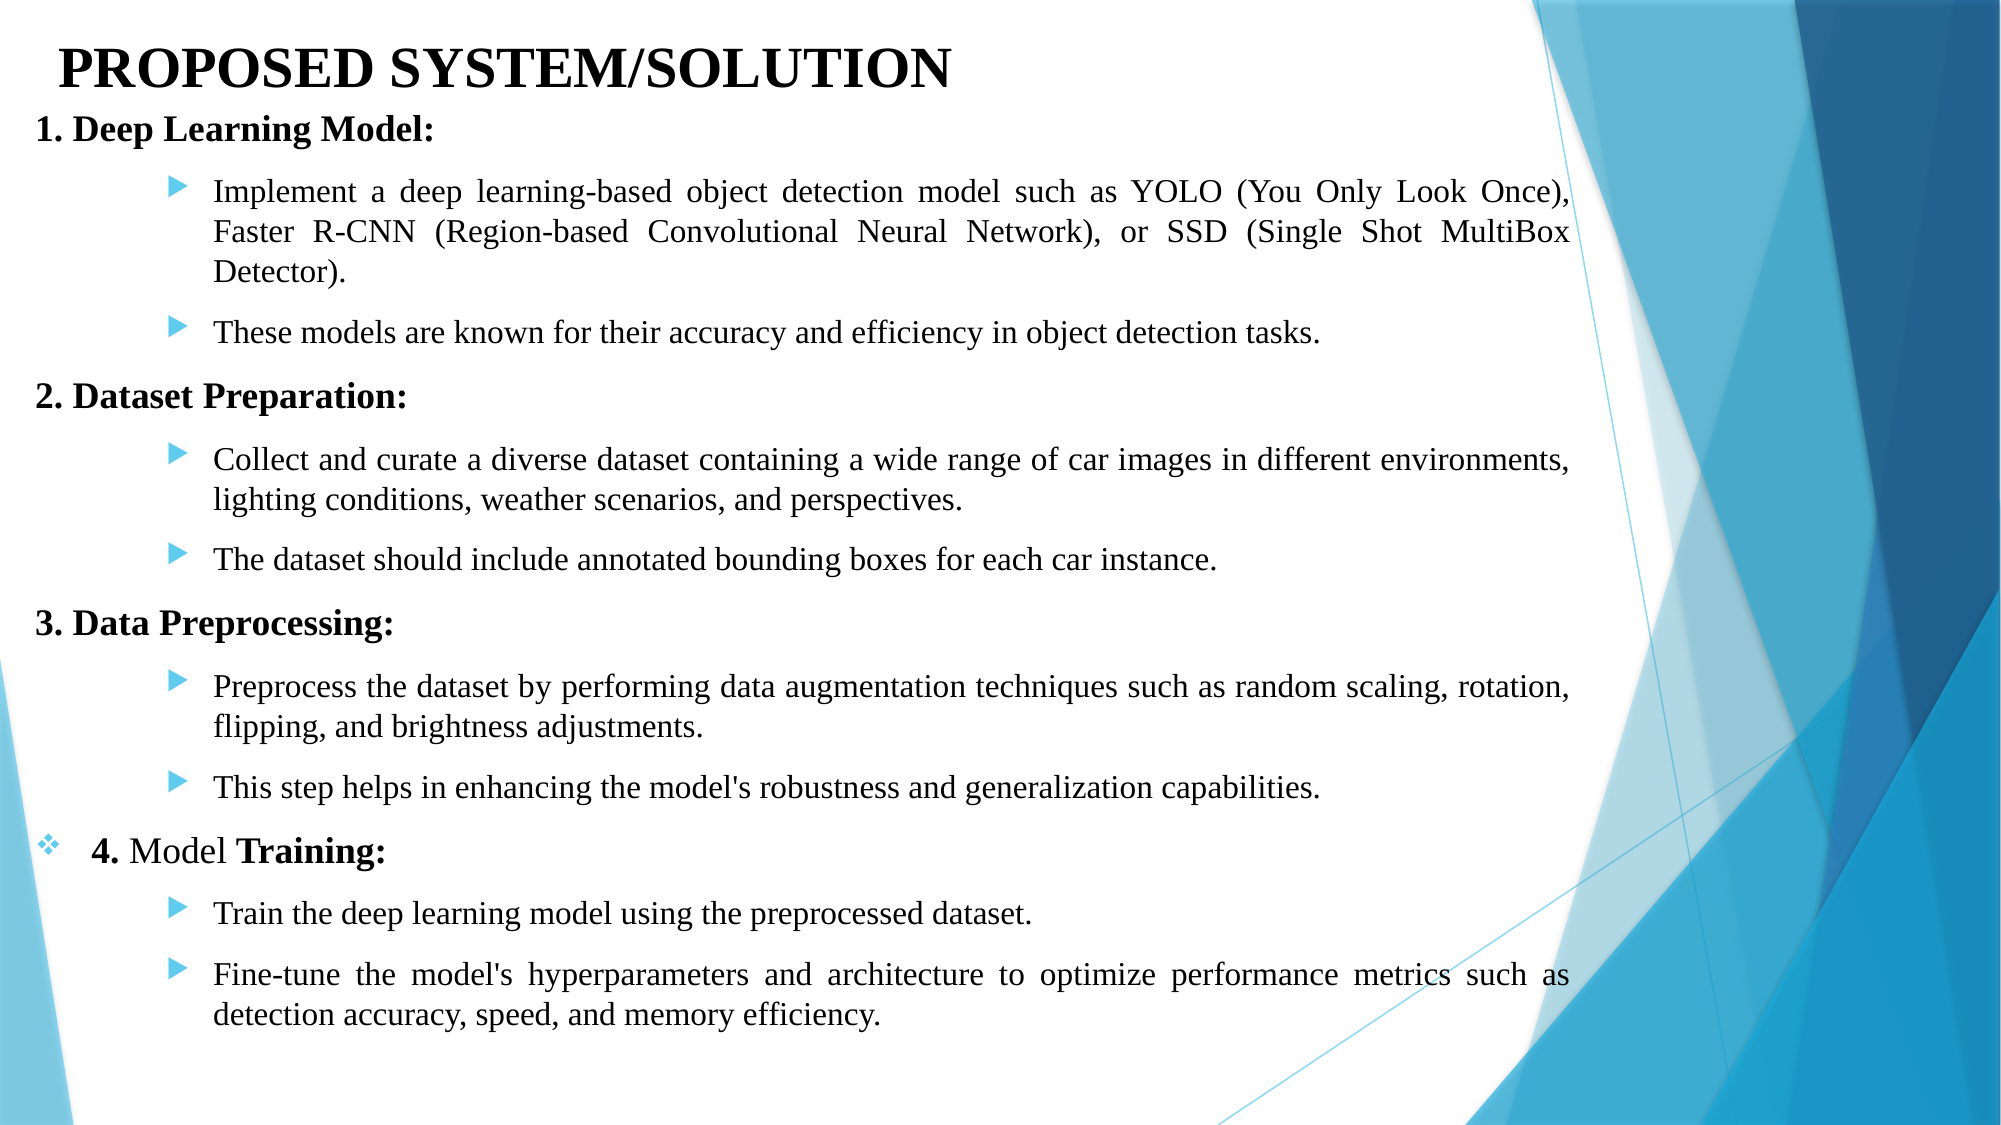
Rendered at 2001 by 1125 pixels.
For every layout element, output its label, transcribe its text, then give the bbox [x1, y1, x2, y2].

list 1. Deep Learning Model: Implement a deep learning-based object detection model such as YOLO (You Only Look Once), Faster R-CNN (Region-based Convolutional Neural Network), or SSD (Single Shot MultiBox Detector). These models are known for their accuracy and efficiency in object detection tasks. 2. Dataset Preparation: Collect and curate a diverse dataset containing a wide range of car images in different environments, lighting conditions, weather scenarios, and perspectives. The dataset should include annotated bounding boxes for each car instance. 3. Data Preprocessing: Preprocess the dataset by performing data augmentation techniques such as random scaling, rotation, flipping, and brightness adjustments. This step helps in enhancing the model's robustness and generalization capabilities. 4. Model Training: Train the deep learning model using the preprocessed dataset. Fine-tune the model's hyperparameters and architecture to optimize performance metrics such as detection accuracy, speed, and memory efficiency. [20, 96, 1588, 818]
title PROPOSED SYSTEM/SOLUTION [0, 21, 1409, 141]
